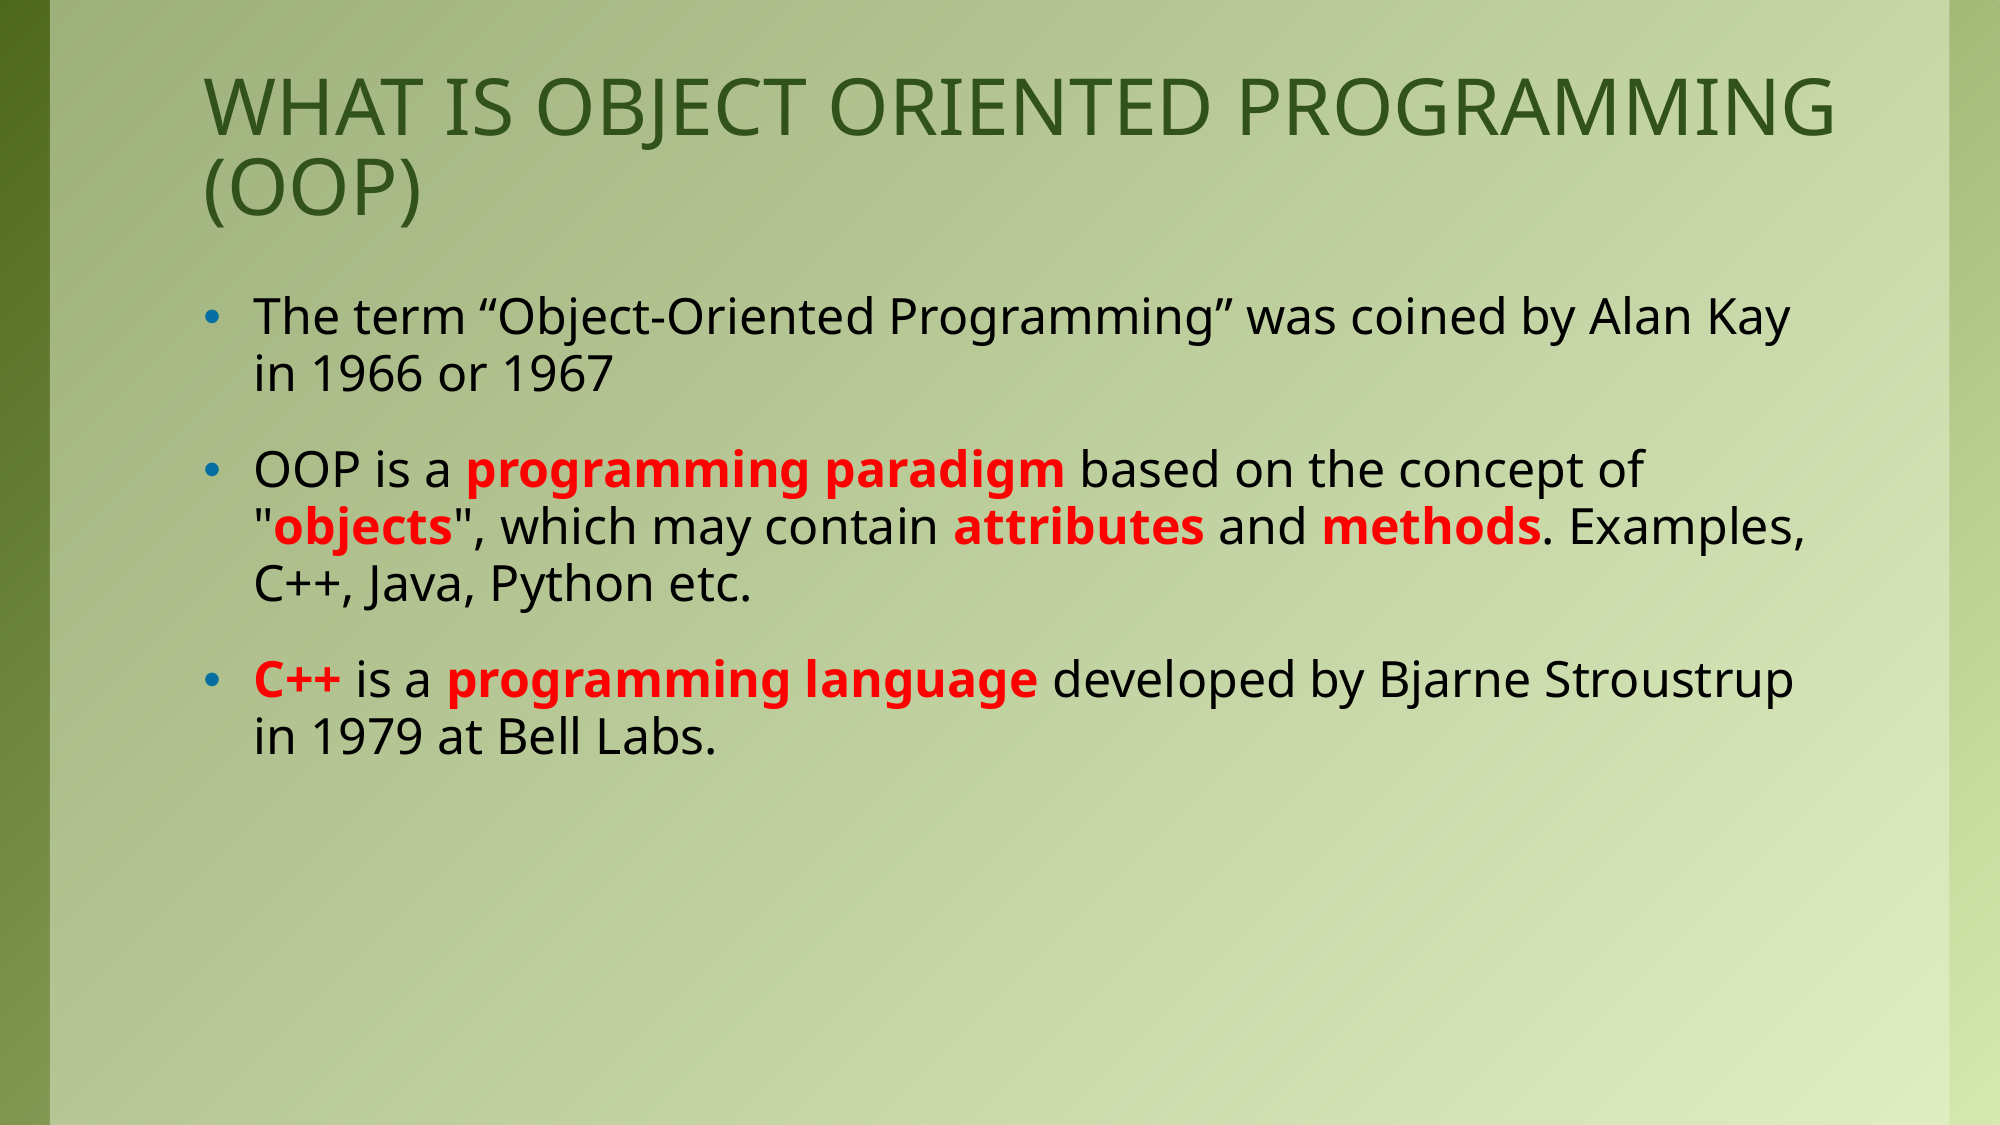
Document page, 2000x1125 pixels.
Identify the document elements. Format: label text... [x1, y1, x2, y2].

title WHAT IS OBJECT ORIENTED PROGRAMMING (OOP) [183, 12, 1922, 242]
list The term “Object-Oriented Programming” was coined by Alan Kay in 1966 or 1967 OOP is a programming paradigm based on the concept of "objects", which may contain attributes and methods. Examples, C++, Java, Python etc. C++ is a programming language developed by Bjarne Stroustrup in 1979 at Bell Labs. [183, 279, 1850, 1013]
